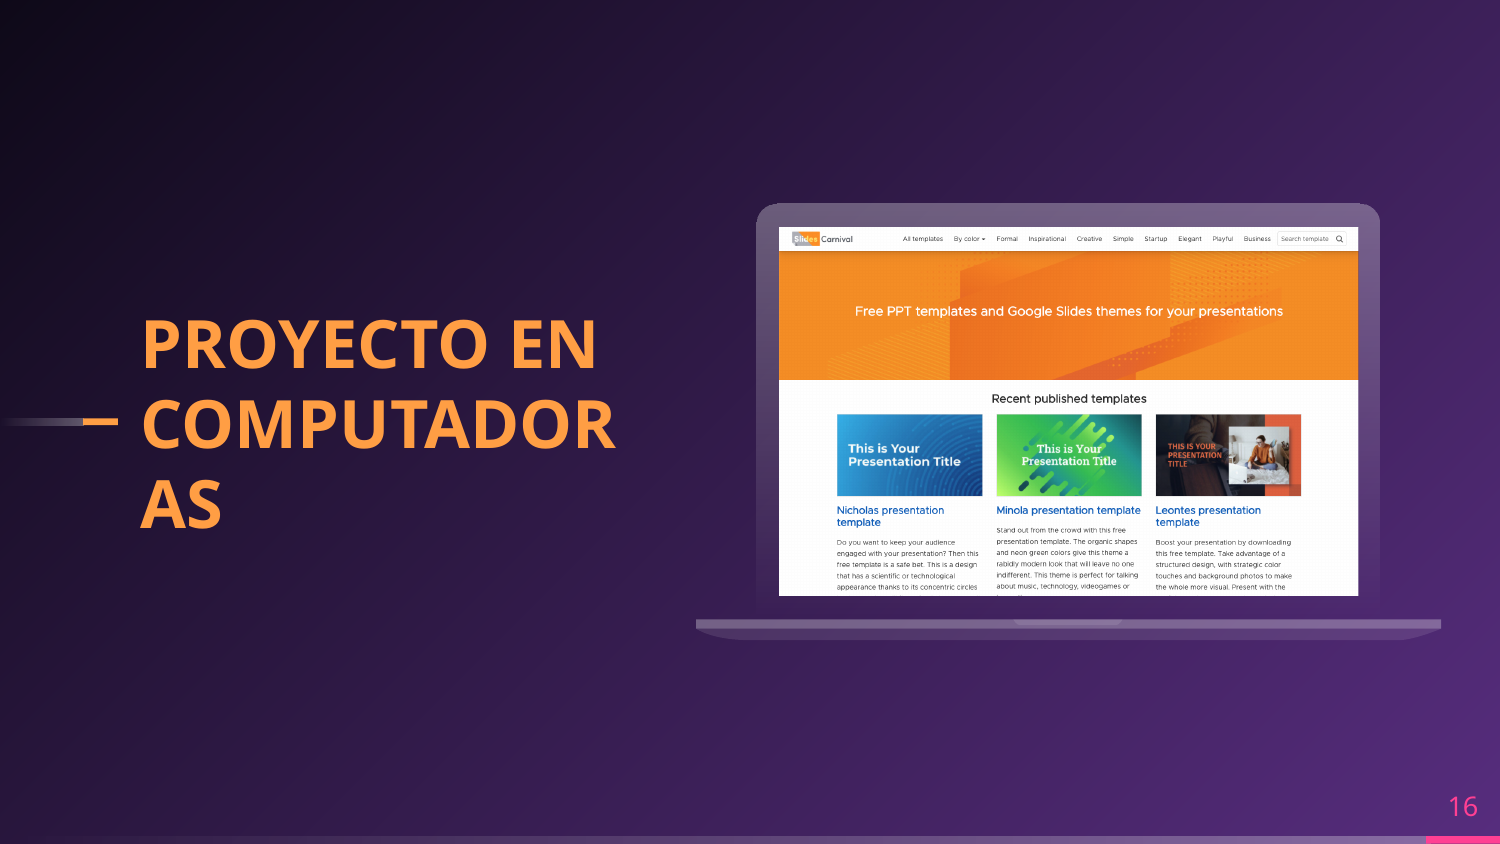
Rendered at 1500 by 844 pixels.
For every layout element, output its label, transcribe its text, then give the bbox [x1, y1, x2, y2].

list PROYECTO EN COMPUTADORAS [140, 61, 663, 783]
picture [778, 227, 1359, 596]
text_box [695, 203, 1442, 641]
slide_number 16 [1426, 779, 1500, 837]
